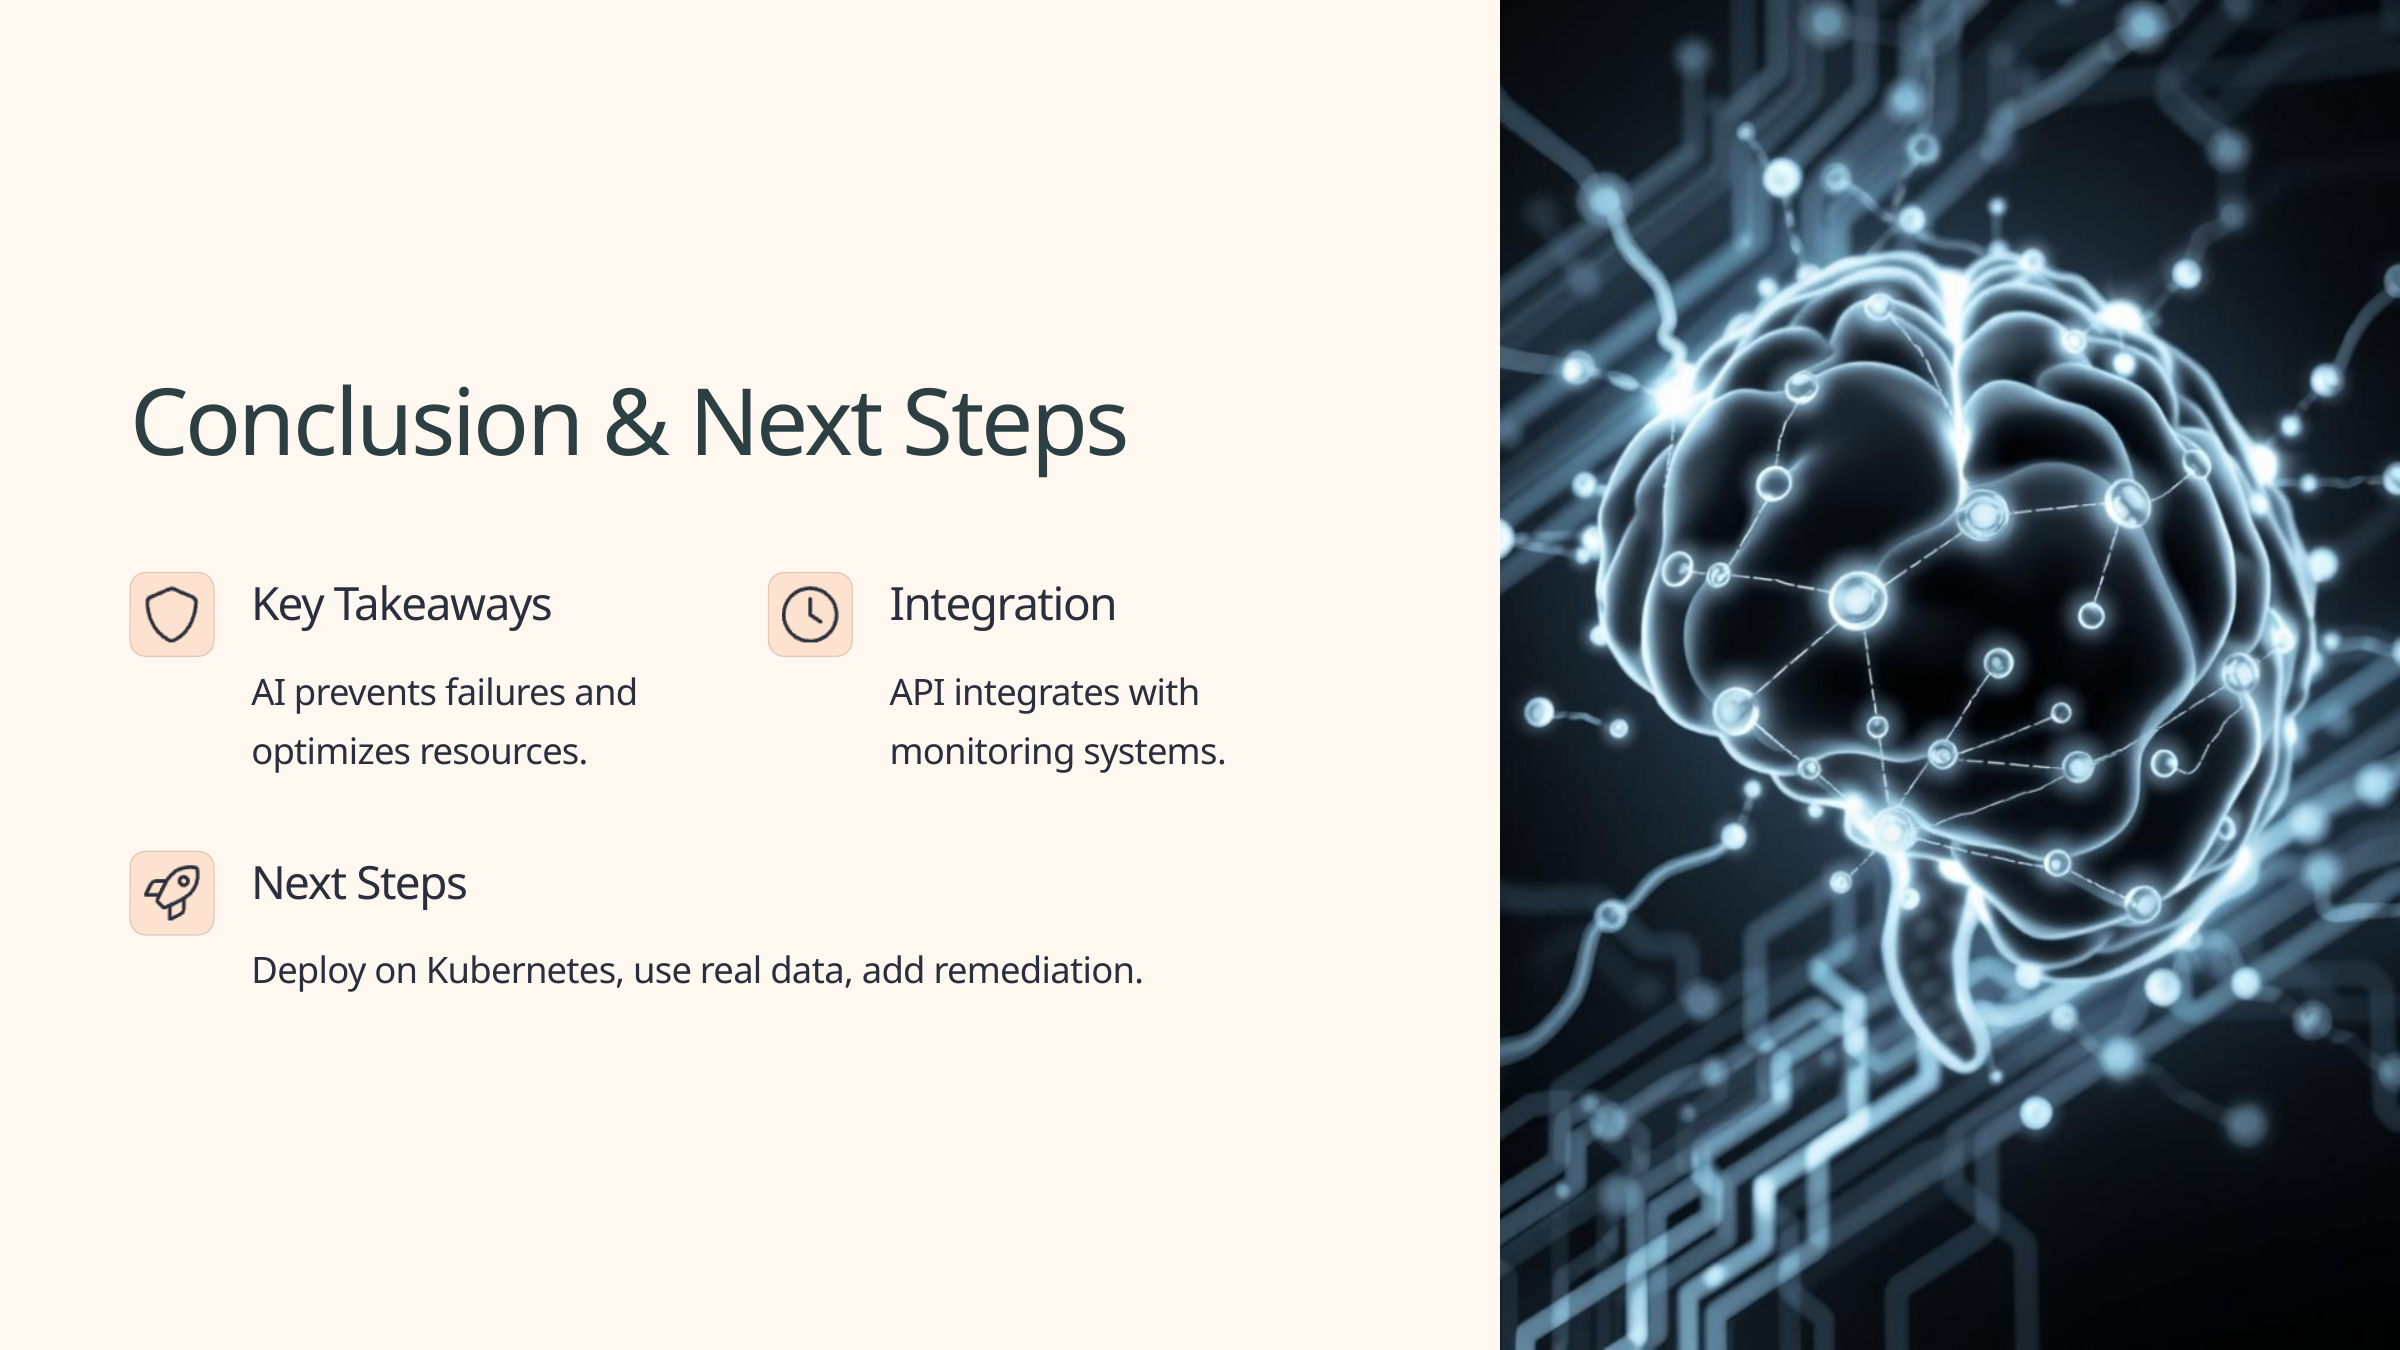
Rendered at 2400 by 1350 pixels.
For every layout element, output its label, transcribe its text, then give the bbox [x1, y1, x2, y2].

text_box Next Steps [251, 851, 717, 910]
text_box [130, 572, 214, 657]
text_box Conclusion & Next Steps [130, 358, 1116, 475]
text_box Integration [889, 572, 1355, 631]
text_box AI prevents failures and optimizes resources. [251, 653, 732, 773]
text_box [130, 851, 214, 935]
text_box API integrates with monitoring systems. [889, 653, 1370, 773]
picture [144, 858, 200, 928]
text_box [768, 572, 853, 657]
picture [144, 579, 200, 650]
picture [782, 579, 839, 650]
text_box Key Takeaways [251, 572, 717, 631]
picture [1499, 0, 2400, 1350]
text_box Deploy on Kubernetes, use real data, add remediation. [251, 931, 1370, 992]
